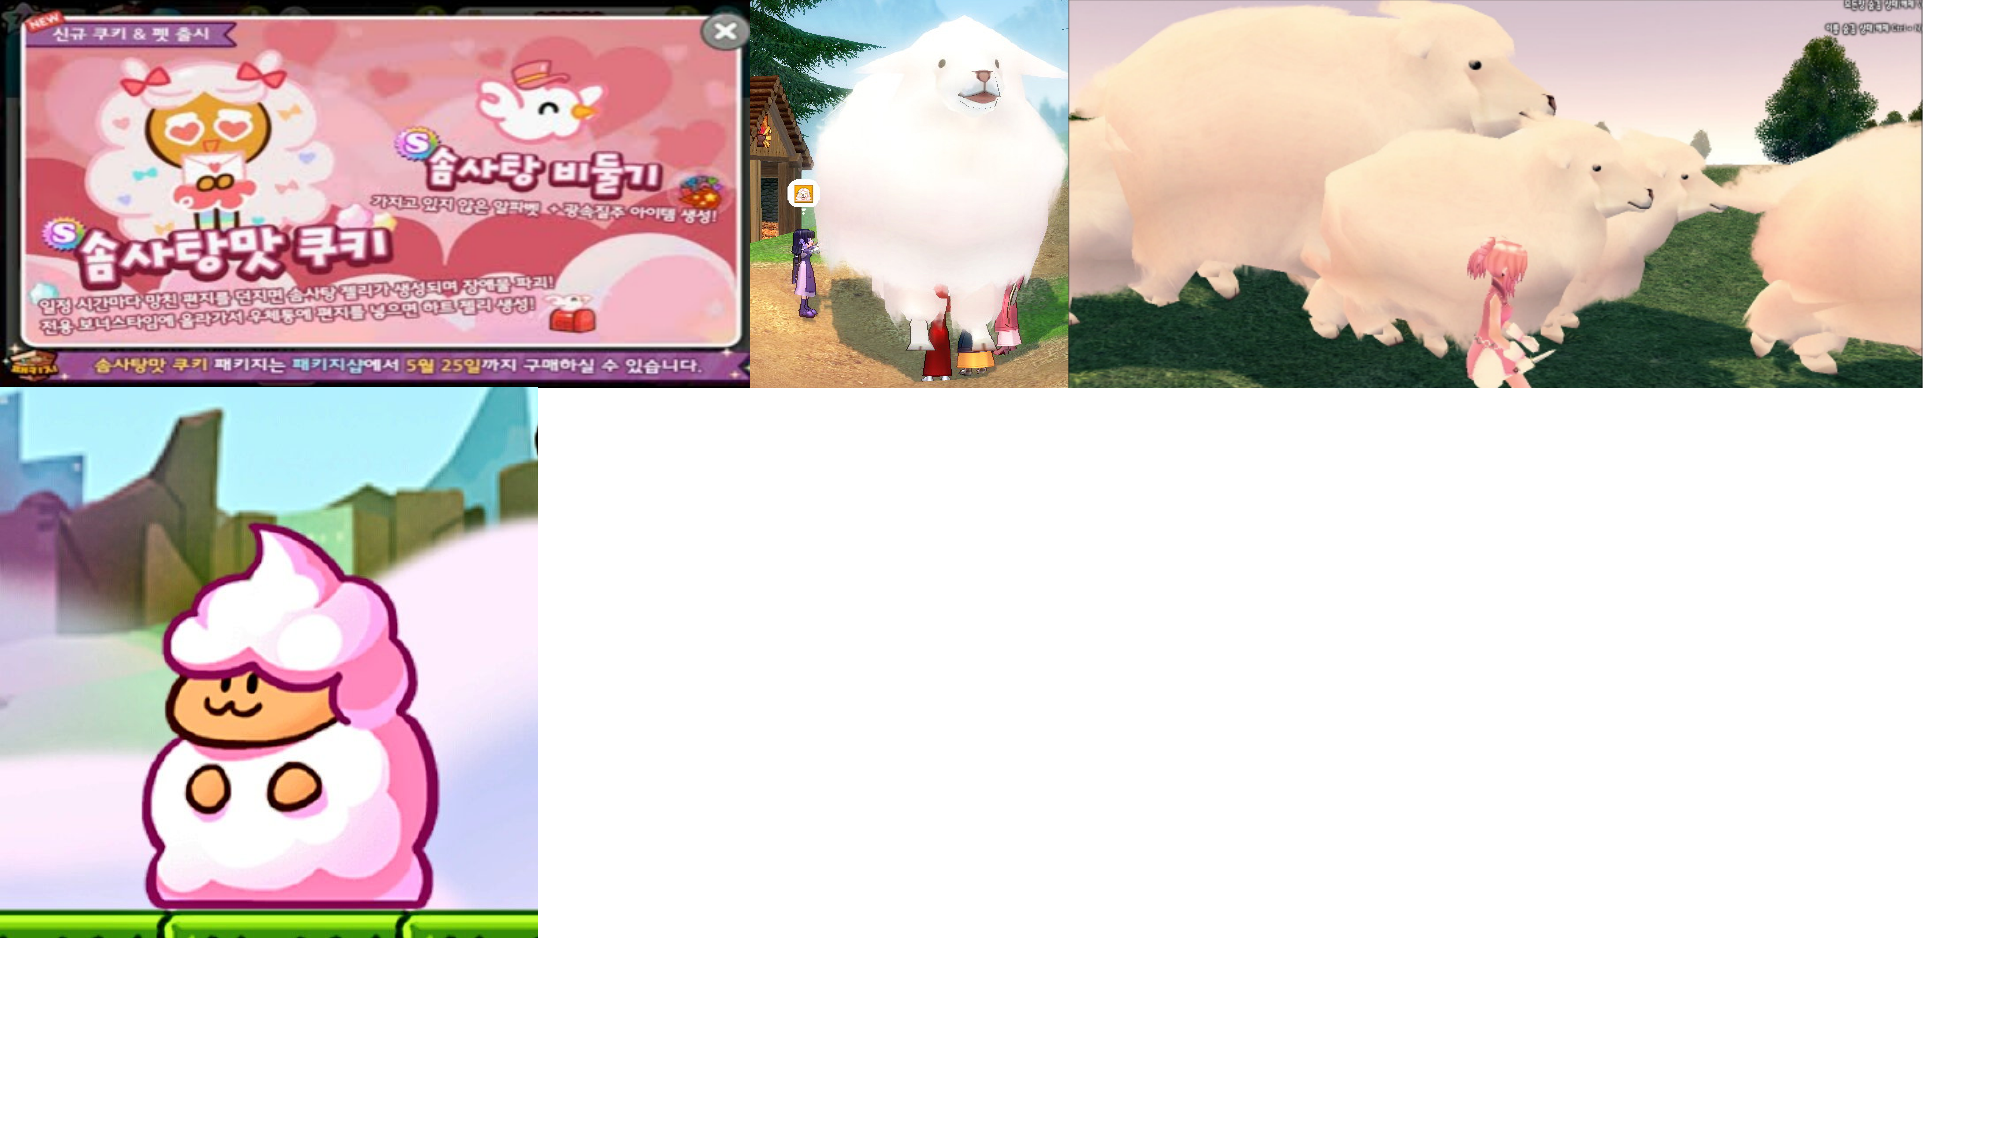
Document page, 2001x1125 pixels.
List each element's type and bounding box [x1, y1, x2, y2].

picture [0, 0, 1923, 938]
